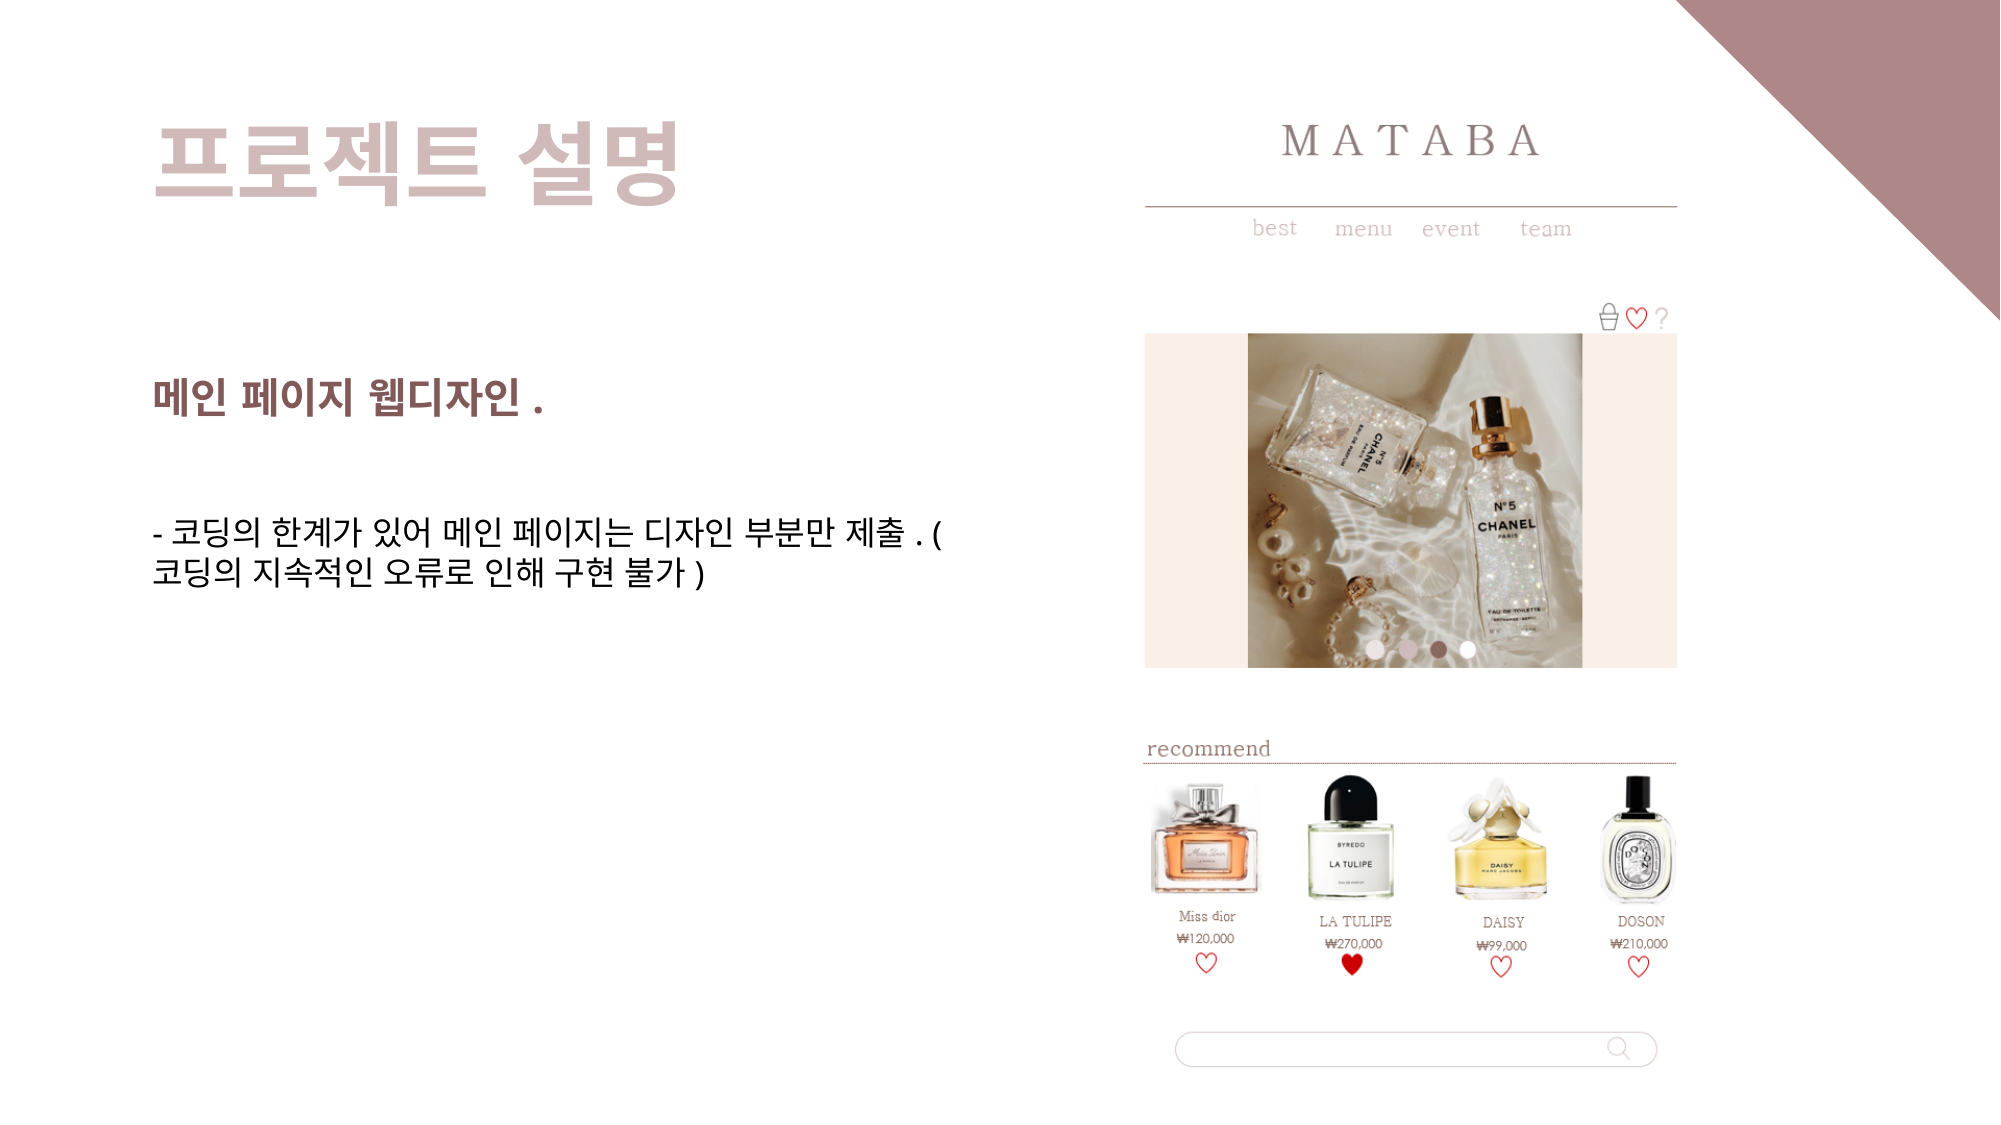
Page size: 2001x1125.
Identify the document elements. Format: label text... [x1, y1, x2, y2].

title 프로젝트 설명 [137, 59, 1863, 278]
text_box 메인 페이지 웹디자인. -코딩의 한계가 있어 메인 페이지는 디자인 부분만 제출. (코딩의 지속적인 오류로 인해 구현 불가) [137, 364, 1000, 600]
picture [1075, 76, 1730, 1120]
text_box [1674, 0, 2000, 323]
